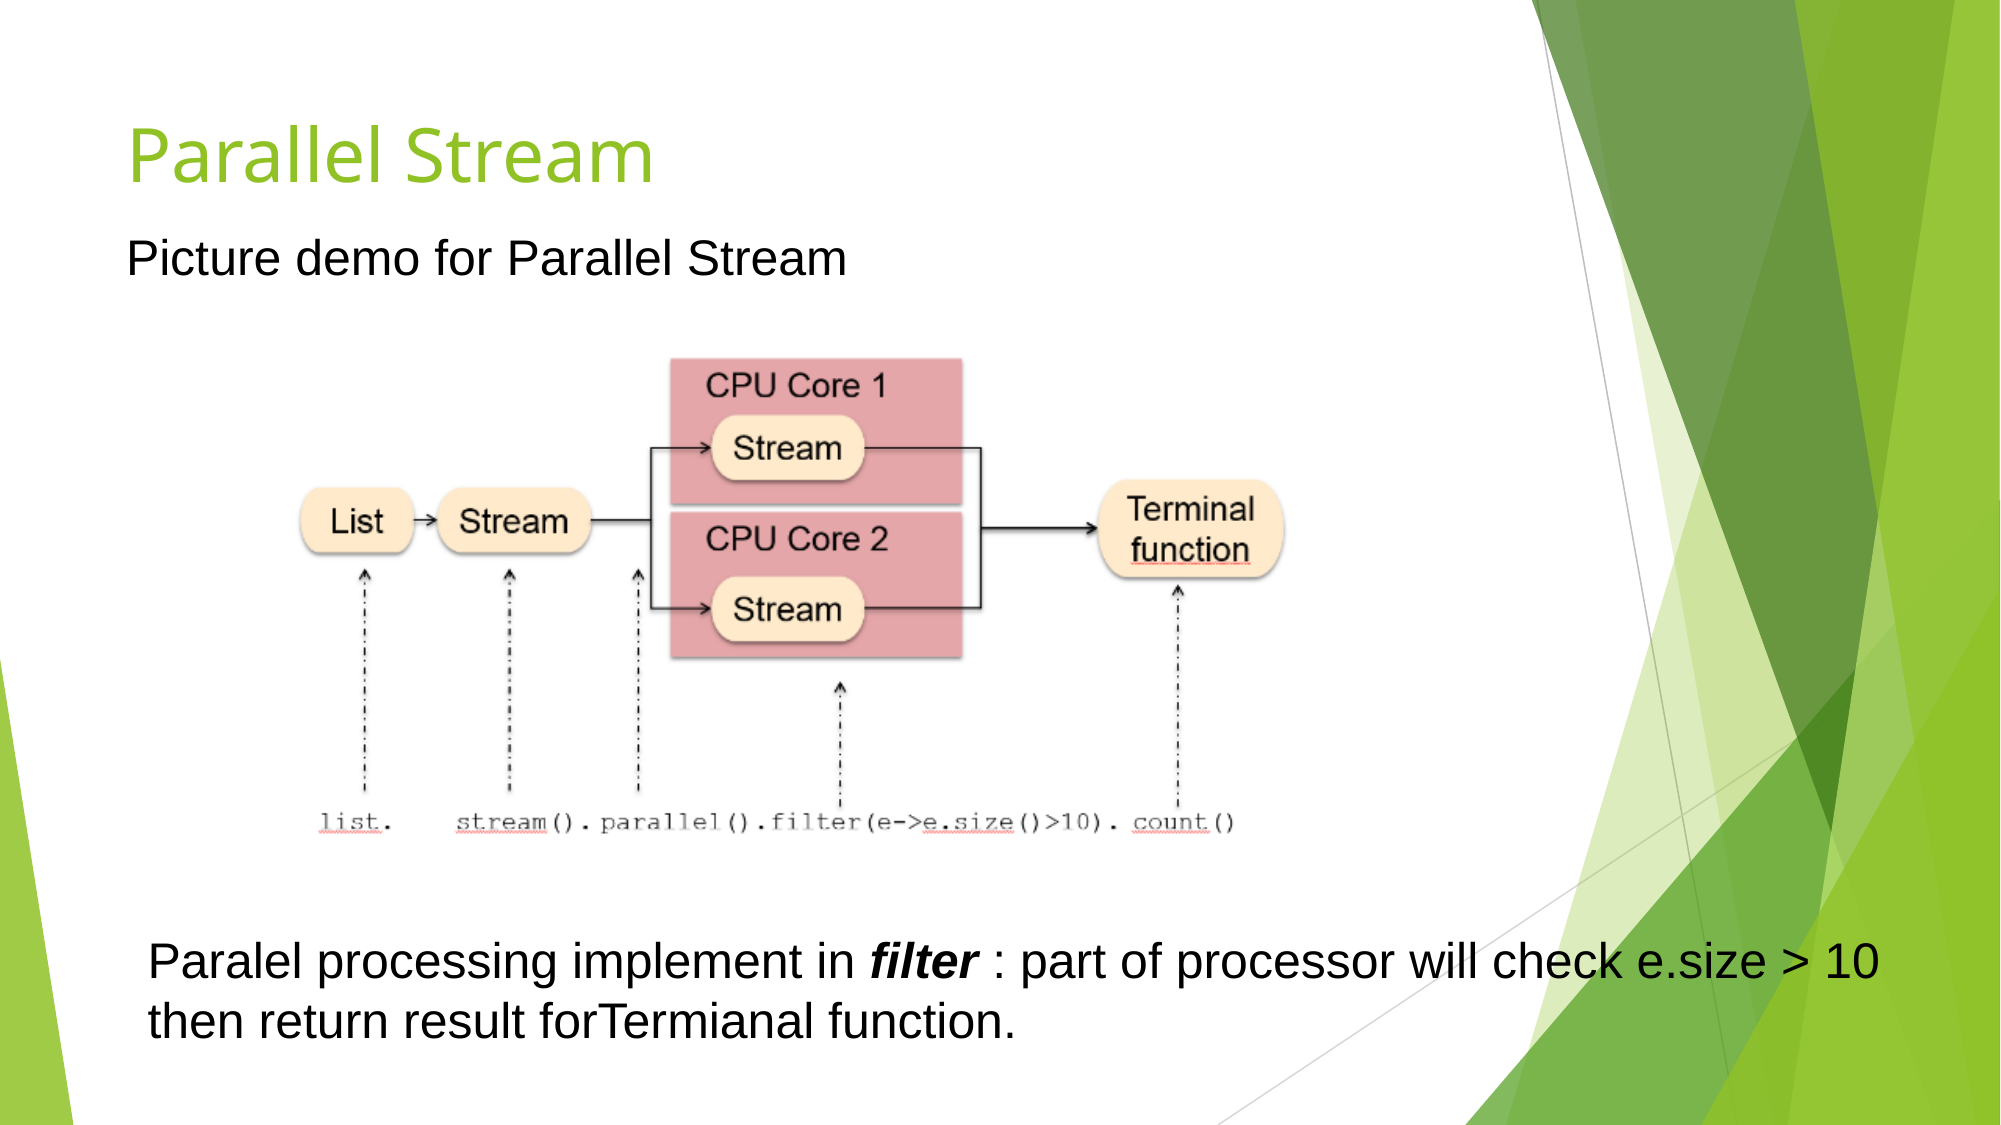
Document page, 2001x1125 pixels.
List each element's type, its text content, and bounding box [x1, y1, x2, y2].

title Parallel Stream [111, 99, 1522, 317]
picture [286, 316, 1301, 888]
text_box Paralel processing implement in filter : part of processor will check e.size > 10 then return result forTermianal function. [132, 913, 1917, 1045]
text_box Picture demo for Parallel Stream [111, 210, 1234, 342]
